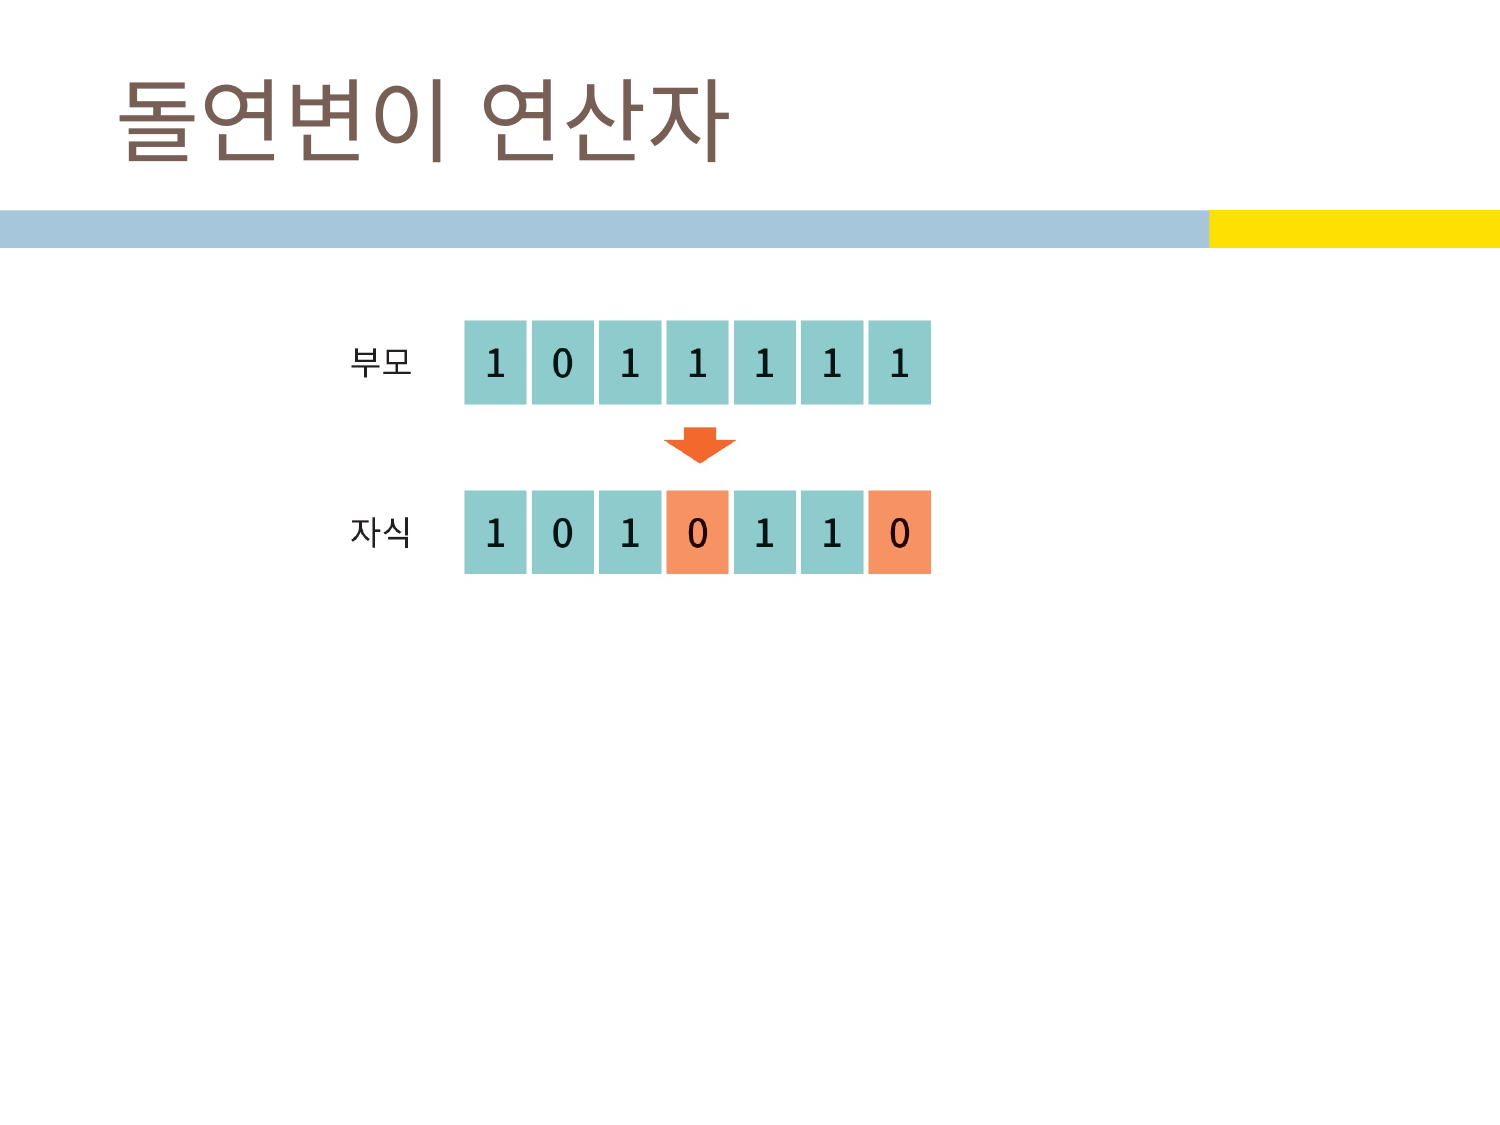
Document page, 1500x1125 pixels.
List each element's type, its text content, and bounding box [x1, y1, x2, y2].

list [312, 314, 935, 646]
title 돌연변이 연산자 [100, 37, 1438, 200]
